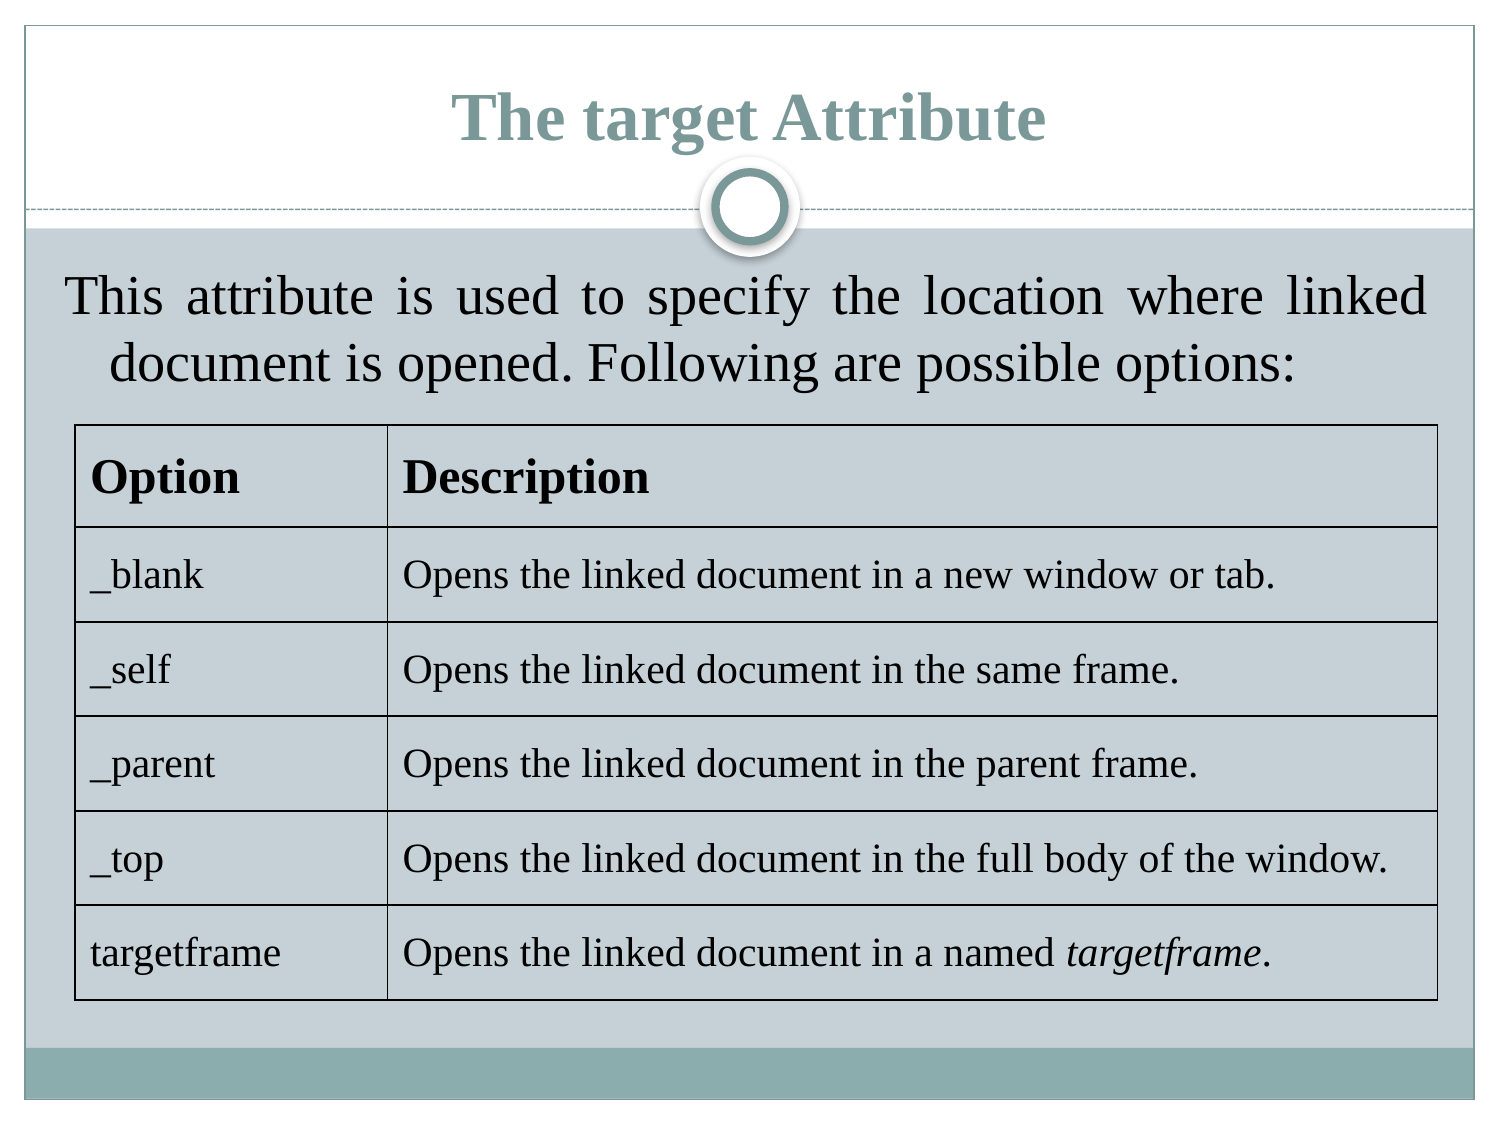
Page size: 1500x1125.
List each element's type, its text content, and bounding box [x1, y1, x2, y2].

table_cell Opens the linked document in a named targetframe. [388, 906, 1437, 999]
table_header Description [388, 426, 1437, 526]
table_cell _top [76, 812, 387, 904]
table_cell Opens the linked document in the same frame. [388, 623, 1437, 715]
table_cell _self [76, 623, 387, 715]
table_cell targetframe [76, 906, 387, 999]
table_cell Opens the linked document in the full body of the window. [388, 812, 1437, 904]
table_cell Opens the linked document in a new window or tab. [388, 528, 1437, 621]
table_header Option [76, 426, 387, 526]
list This attribute is used to specify the location where linked document is opened. Following are possible options: [49, 250, 1445, 1001]
table_cell _parent [76, 717, 387, 810]
title The target Attribute [49, 37, 1450, 162]
table_cell _blank [76, 528, 387, 621]
table_cell Opens the linked document in the parent frame. [388, 717, 1437, 810]
